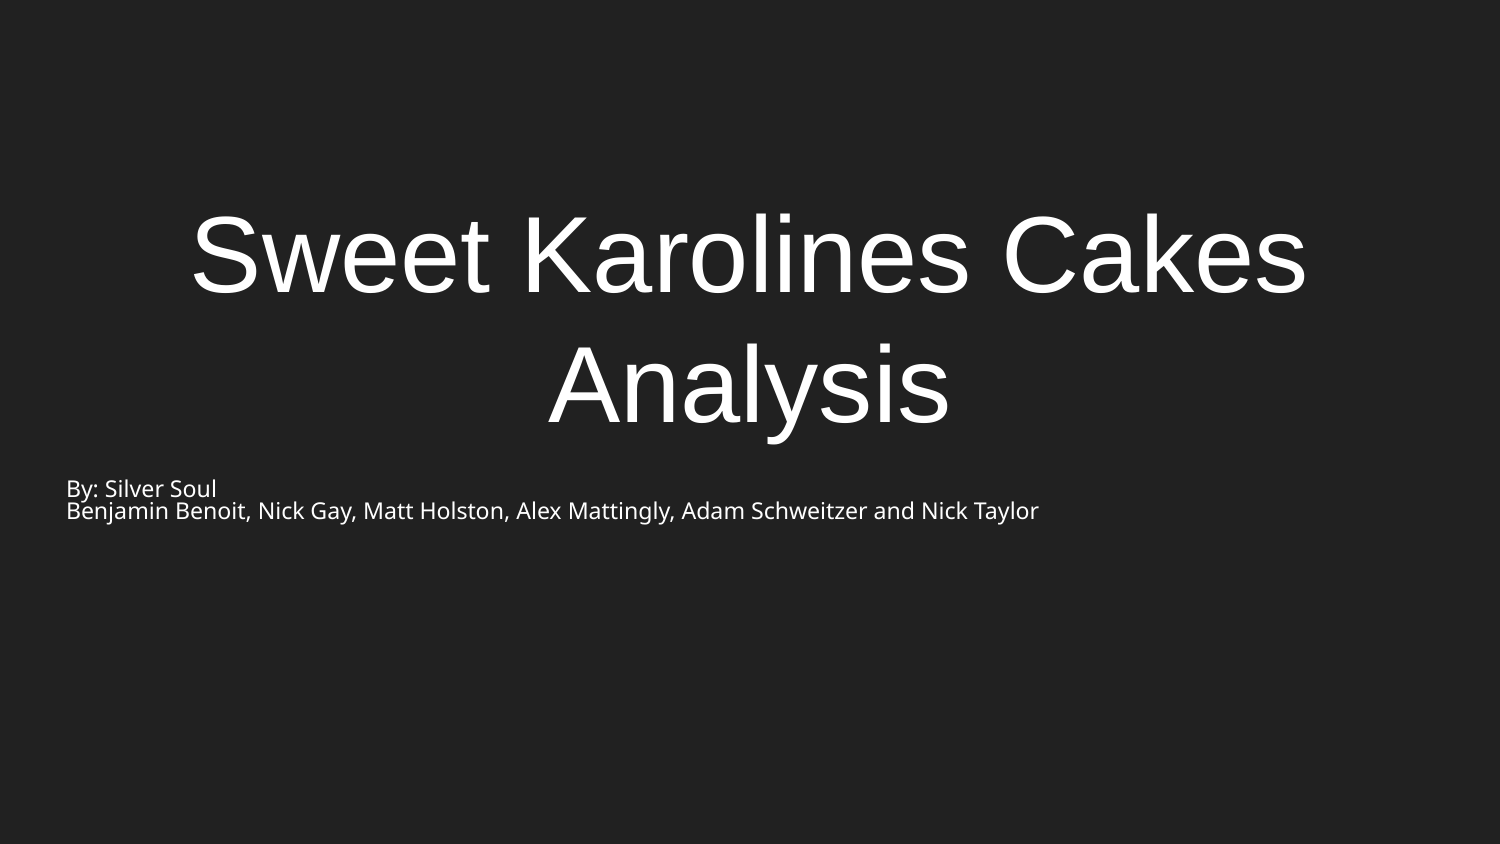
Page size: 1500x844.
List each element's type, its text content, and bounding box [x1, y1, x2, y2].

title Sweet Karolines Cakes Analysis [51, 122, 1449, 459]
subtitle By: Silver Soul Benjamin Benoit, Nick Gay, Matt Holston, Alex Mattingly, Adam Schweitzer and Nick Taylor [51, 464, 1449, 595]
